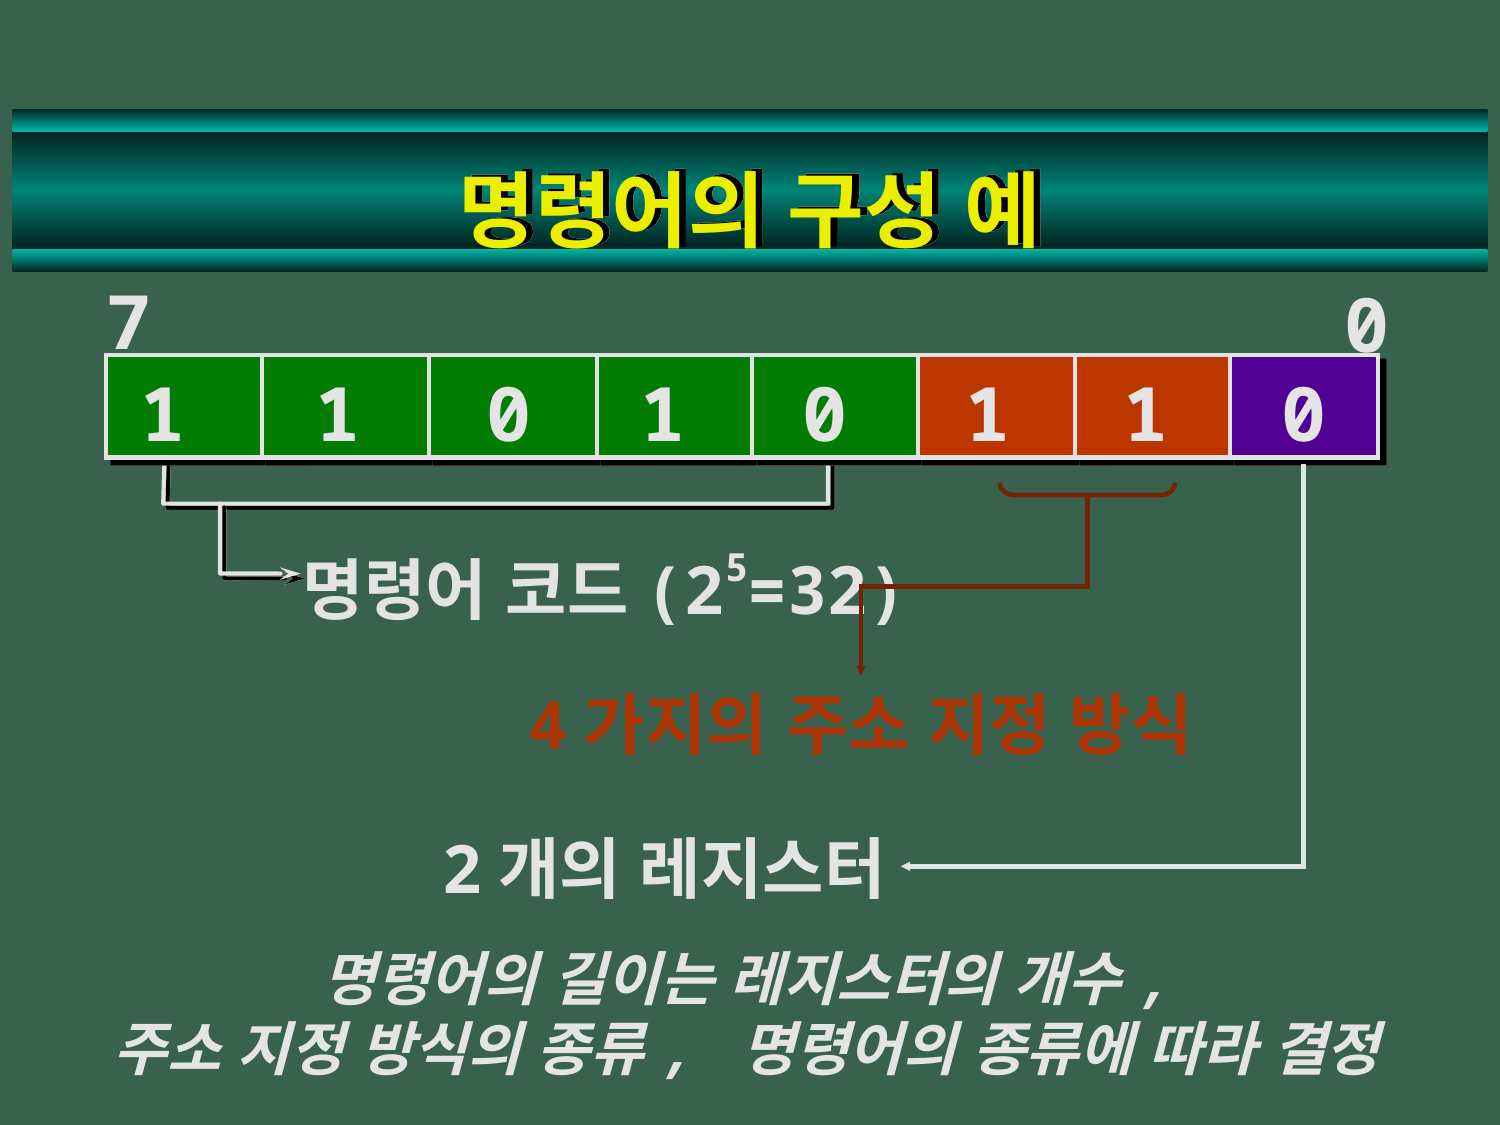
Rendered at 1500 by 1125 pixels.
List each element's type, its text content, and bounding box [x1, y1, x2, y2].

text_box 7 [91, 267, 167, 373]
text_box 명령어의 길이는 레지스터의 개수, 주소 지정 방식의 종류, 명령어의 종류에 따라 결정 [98, 934, 1394, 1090]
text_box 0 [1329, 269, 1405, 375]
text_box [163, 473, 829, 504]
text_box 명령어 코드(25=32) [287, 535, 855, 636]
text_box [219, 503, 301, 580]
text_box 4가지의 주소 지정 방식 [513, 675, 902, 770]
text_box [907, 469, 1311, 861]
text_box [105, 354, 1379, 465]
text_box 2개의 레지스터 [427, 818, 901, 914]
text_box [860, 482, 902, 676]
title 명령어의 구성 예 [112, 146, 1388, 269]
